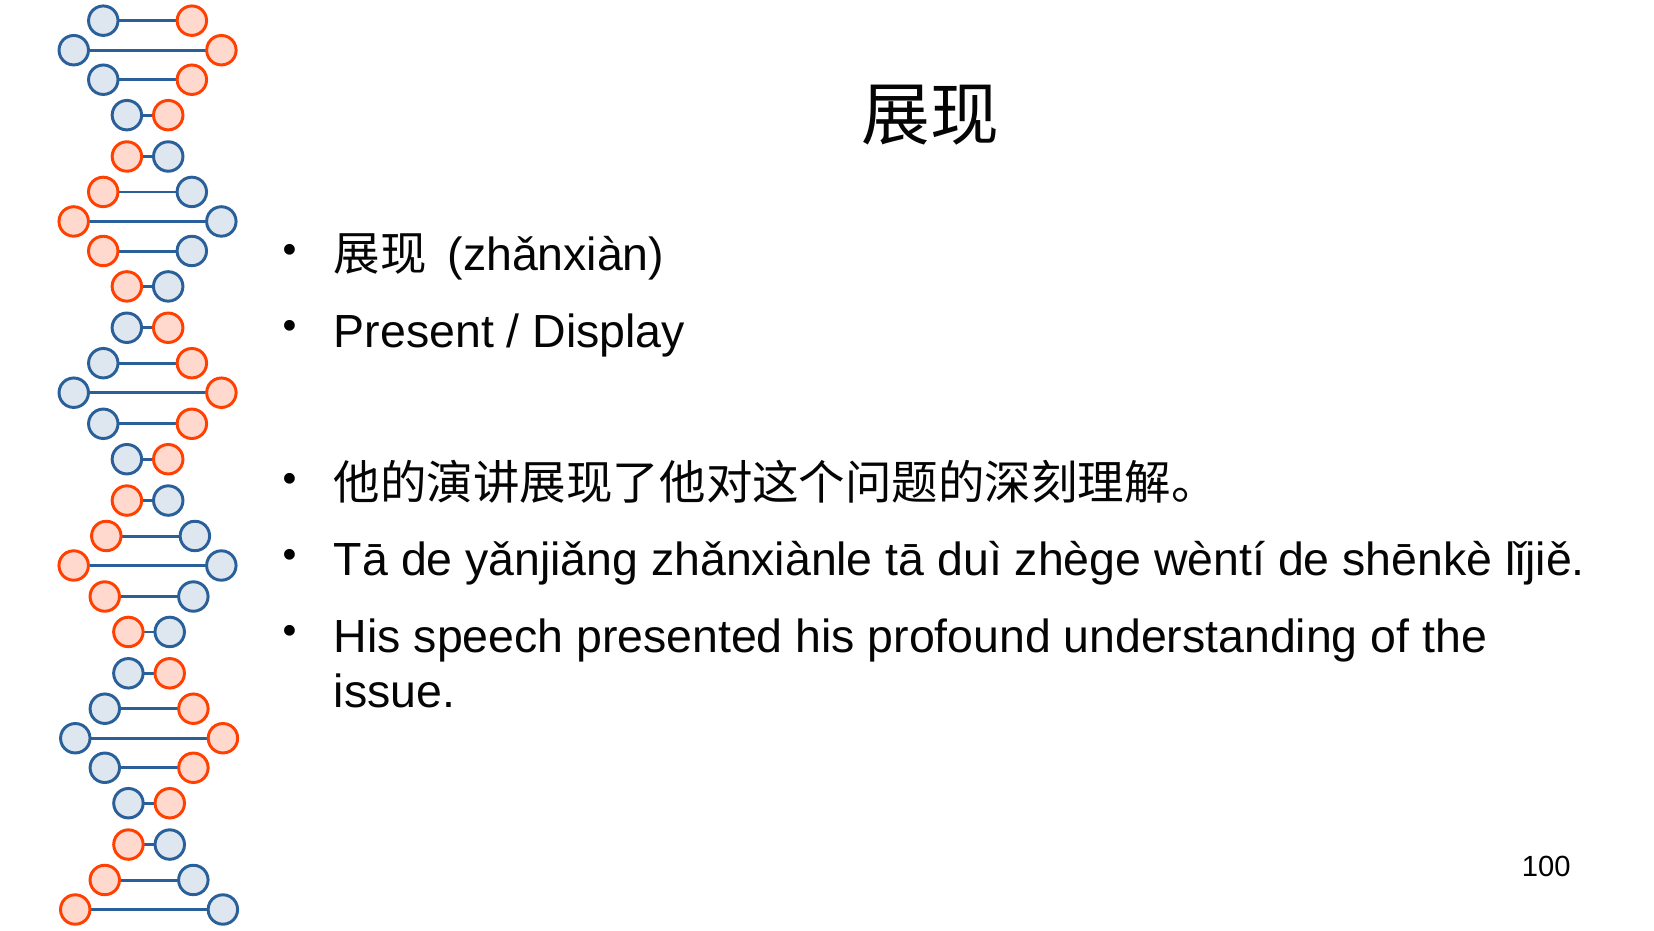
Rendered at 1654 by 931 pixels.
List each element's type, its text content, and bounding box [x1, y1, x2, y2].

list 展现 (zhǎnxiàn) Present / Display 他的演讲展现了他对这个问题的深刻理解。 Tā de yǎnjiǎng zhǎnxiànle tā duì zhège wèntí de shēnkè lǐjiě. His speech presented his profound understanding of the issue. [265, 224, 1595, 764]
slide_number 100 [1185, 847, 1571, 912]
title 展现 [265, 35, 1595, 189]
